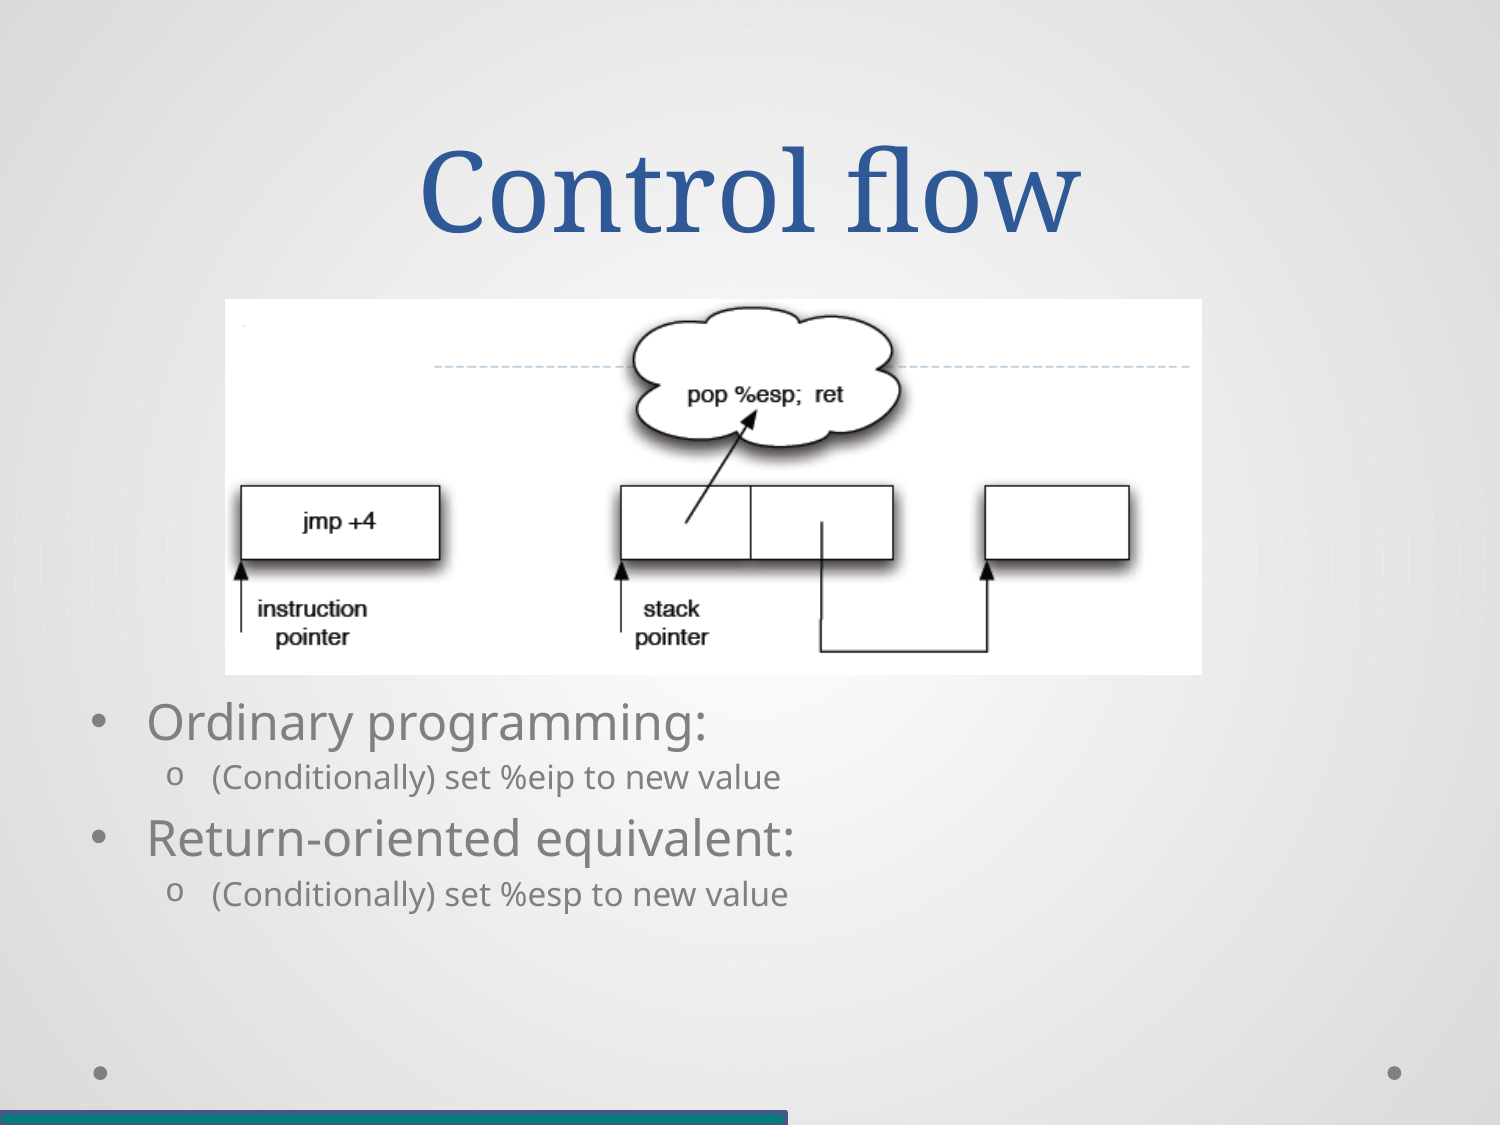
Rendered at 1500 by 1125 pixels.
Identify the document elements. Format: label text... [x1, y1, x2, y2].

list Ordinary programming: (Conditionally) set %eip to new value Return-oriented equivalent: (Conditionally) set %esp to new value [75, 262, 1425, 1005]
title Control flow [75, 0, 1425, 262]
text_box [0, 1110, 788, 1125]
picture [224, 299, 1202, 676]
